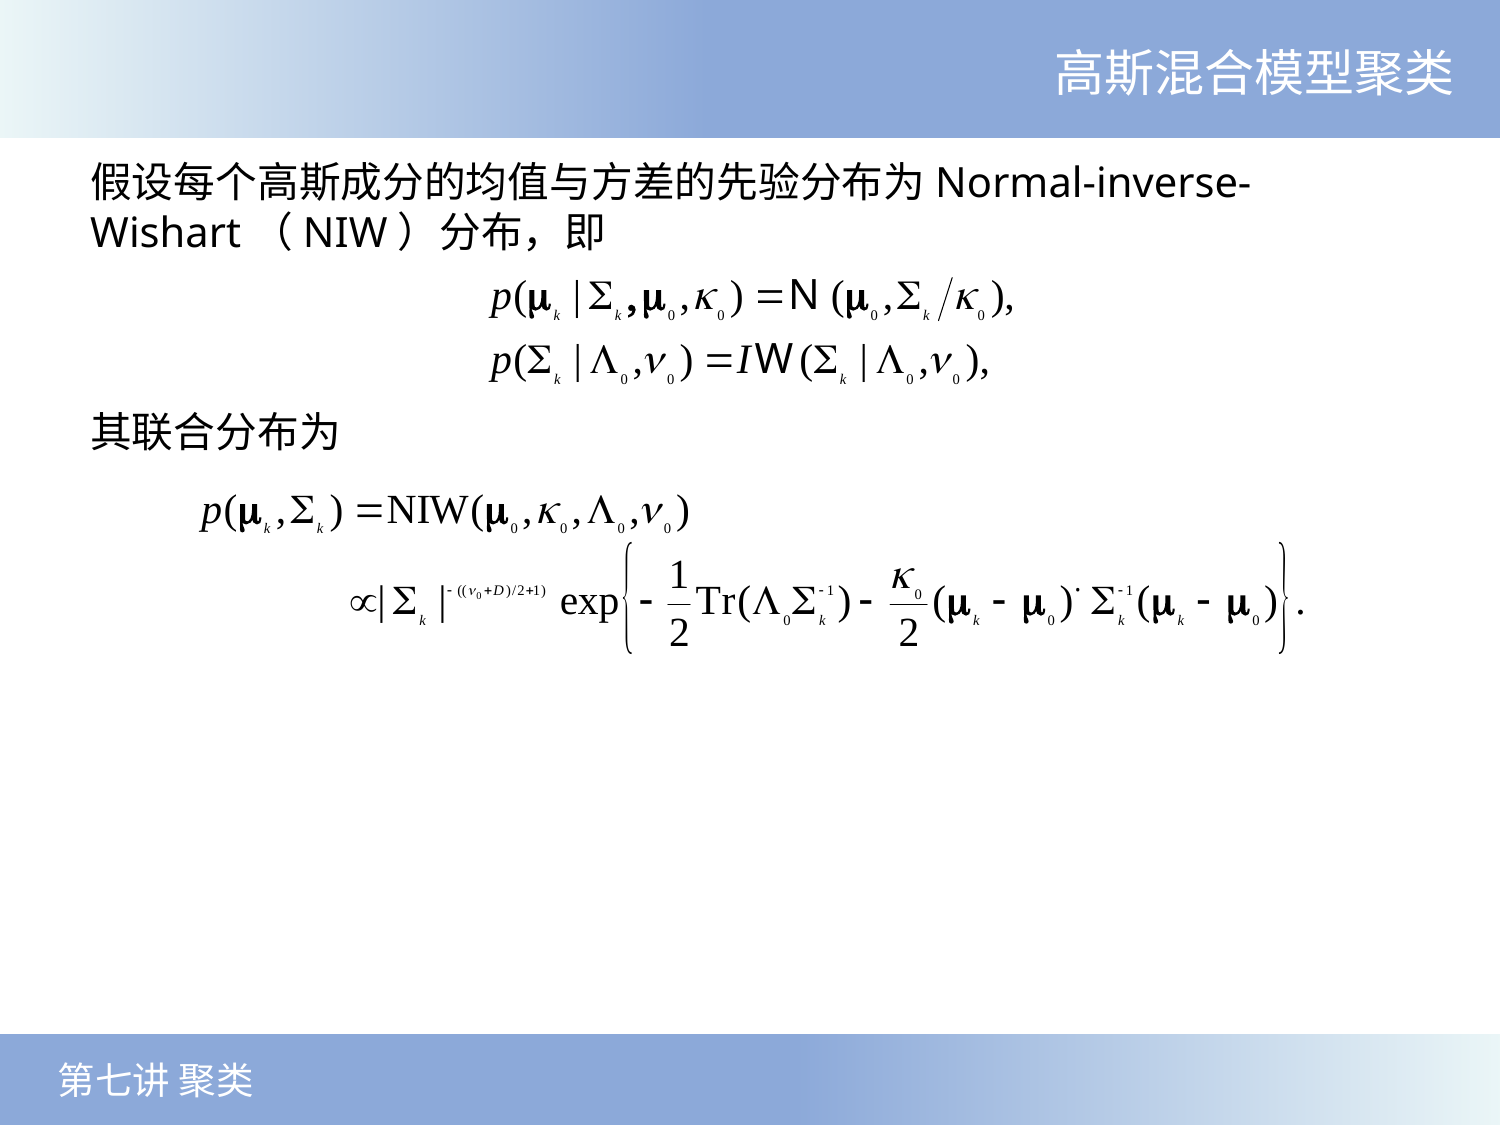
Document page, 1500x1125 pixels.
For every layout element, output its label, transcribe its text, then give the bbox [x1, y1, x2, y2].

text_box 高斯混合模型聚类 [1038, 18, 1471, 125]
text_box 假设每个高斯成分的均值与方差的先验分布为Normal-inverse-Wishart（NIW）分布，即 其联合分布为 [75, 148, 1425, 464]
text_box 第七讲 聚类 [0, 1034, 1500, 1125]
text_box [482, 272, 1018, 390]
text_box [192, 485, 1308, 660]
text_box [0, 0, 1500, 138]
